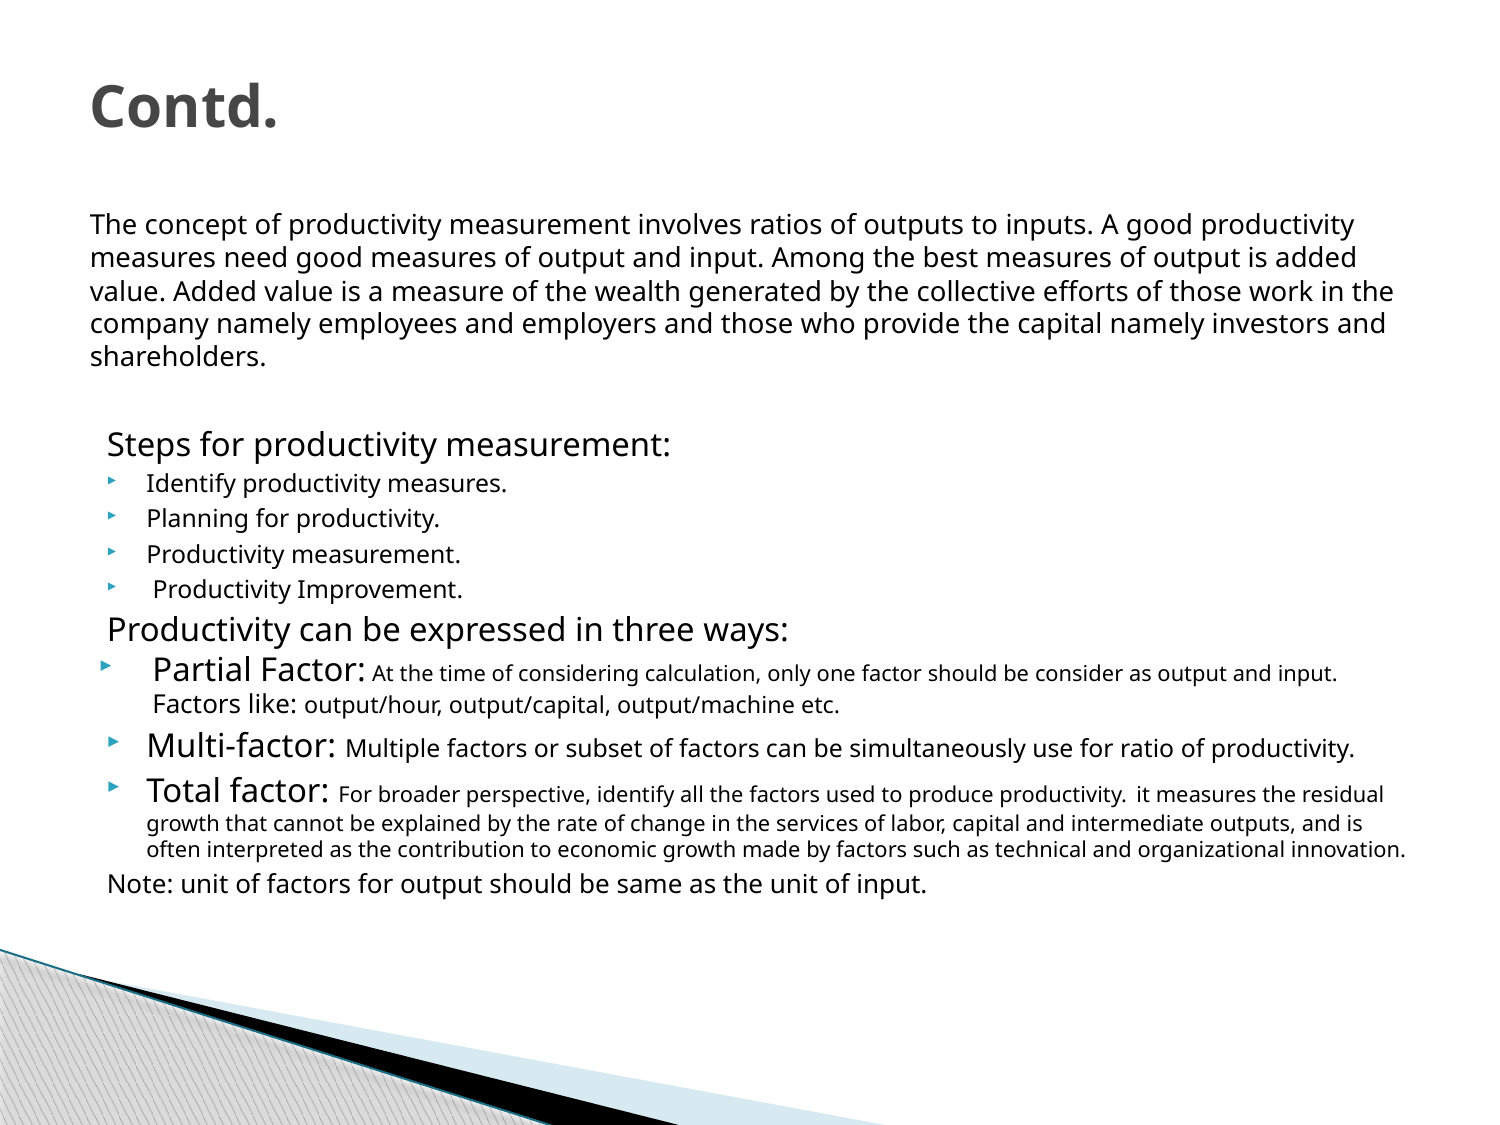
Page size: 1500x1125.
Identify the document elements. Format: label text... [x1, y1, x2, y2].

title Contd. [75, 45, 1425, 163]
list The concept of productivity measurement involves ratios of outputs to inputs. A good productivity measures need good measures of output and input. Among the best measures of output is added value. Added value is a measure of the wealth generated by the collective efforts of those work in the company namely employees and employers and those who provide the capital namely investors and shareholders. Steps for productivity measurement: Identify productivity measures. Planning for productivity. Productivity measurement. Productivity Improvement. Productivity can be expressed in three ways: Partial Factor: At the time of considering calculation, only one factor should be consider as output and input. Factors like: output/hour, output/capital, output/machine etc. Multi-factor: Multiple factors or subset of factors can be simultaneously use for ratio of productivity. Total factor: For broader perspective, identify all the factors used to produce productivity. it measures the residual growth that cannot be explained by the rate of change in the services of labor, capital and intermediate outputs, and is often interpreted as the contribution to economic growth made by factors such as technical and organizational innovation. Note: unit of factors for output should be same as the unit of input. [75, 200, 1425, 943]
